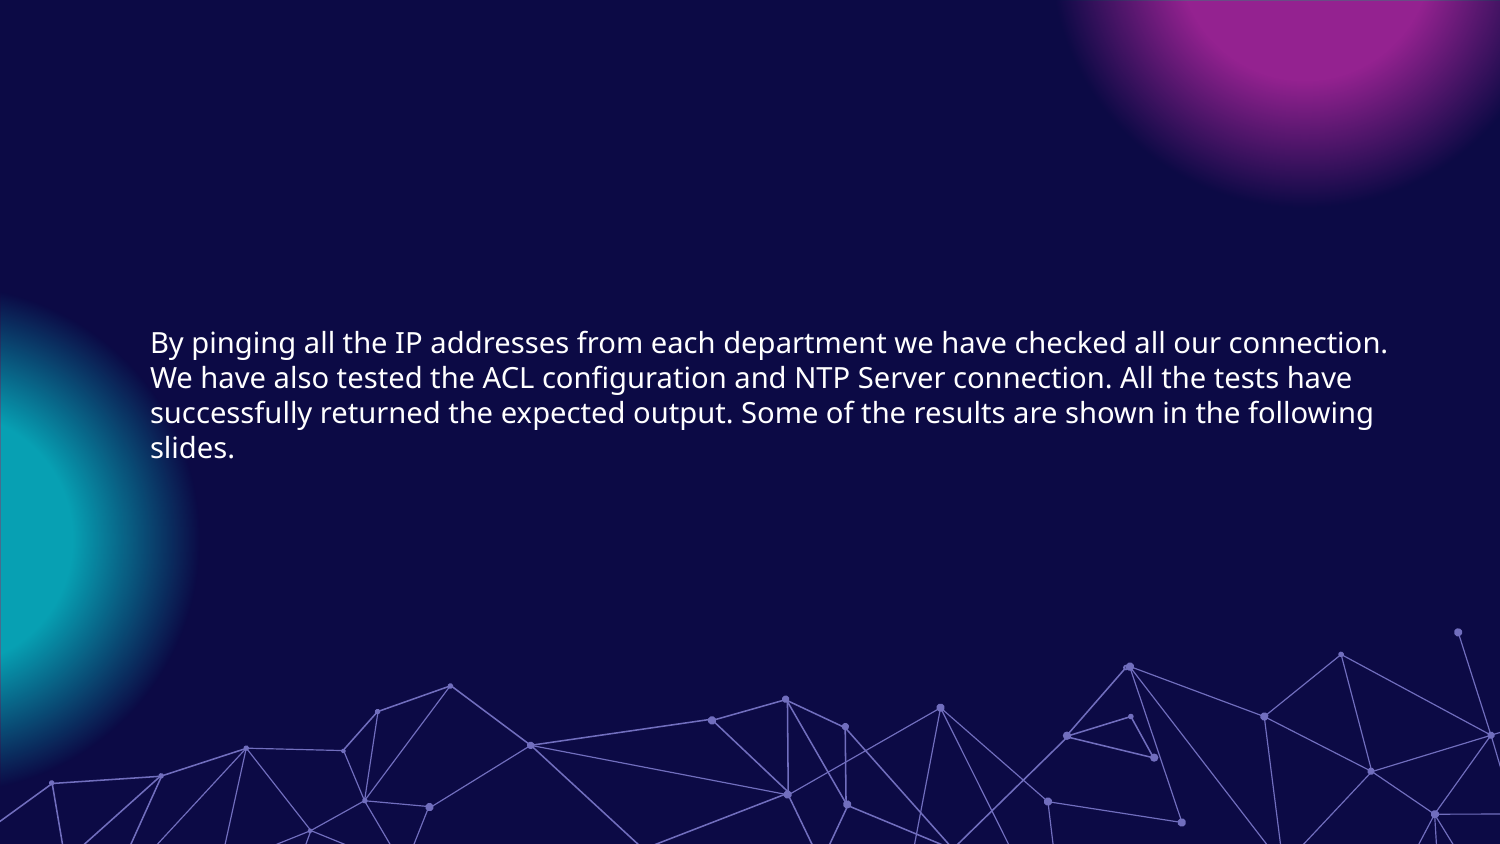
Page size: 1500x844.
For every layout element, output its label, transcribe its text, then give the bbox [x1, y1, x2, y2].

text_box By pinging all the IP addresses from each department we have checked all our connection. We have also tested the ACL configuration and NTP Server connection. All the tests have successfully returned the expected output. Some of the results are shown in the following slides. [135, 317, 1438, 472]
